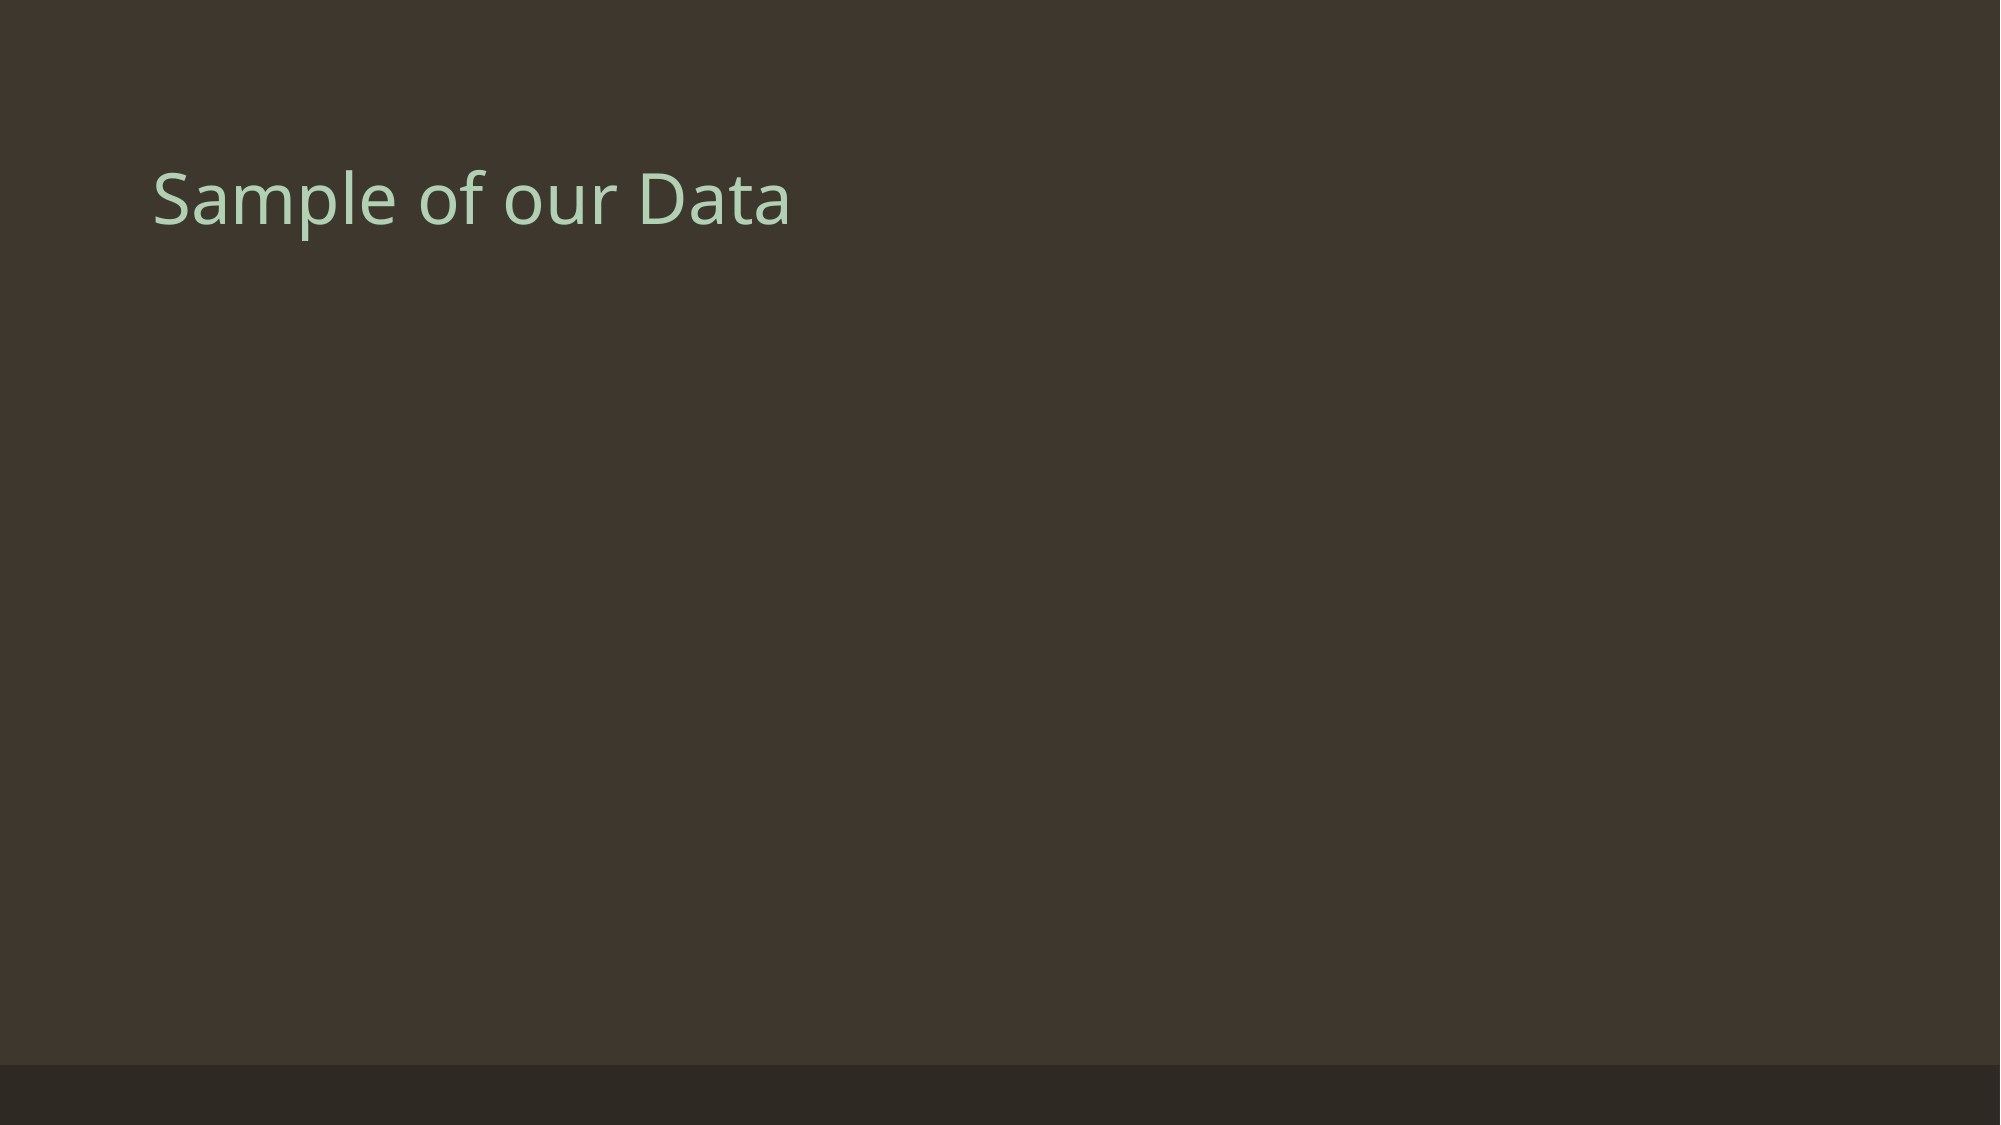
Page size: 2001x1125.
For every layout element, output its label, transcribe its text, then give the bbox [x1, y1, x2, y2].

title Sample of our Data [137, 59, 1863, 248]
